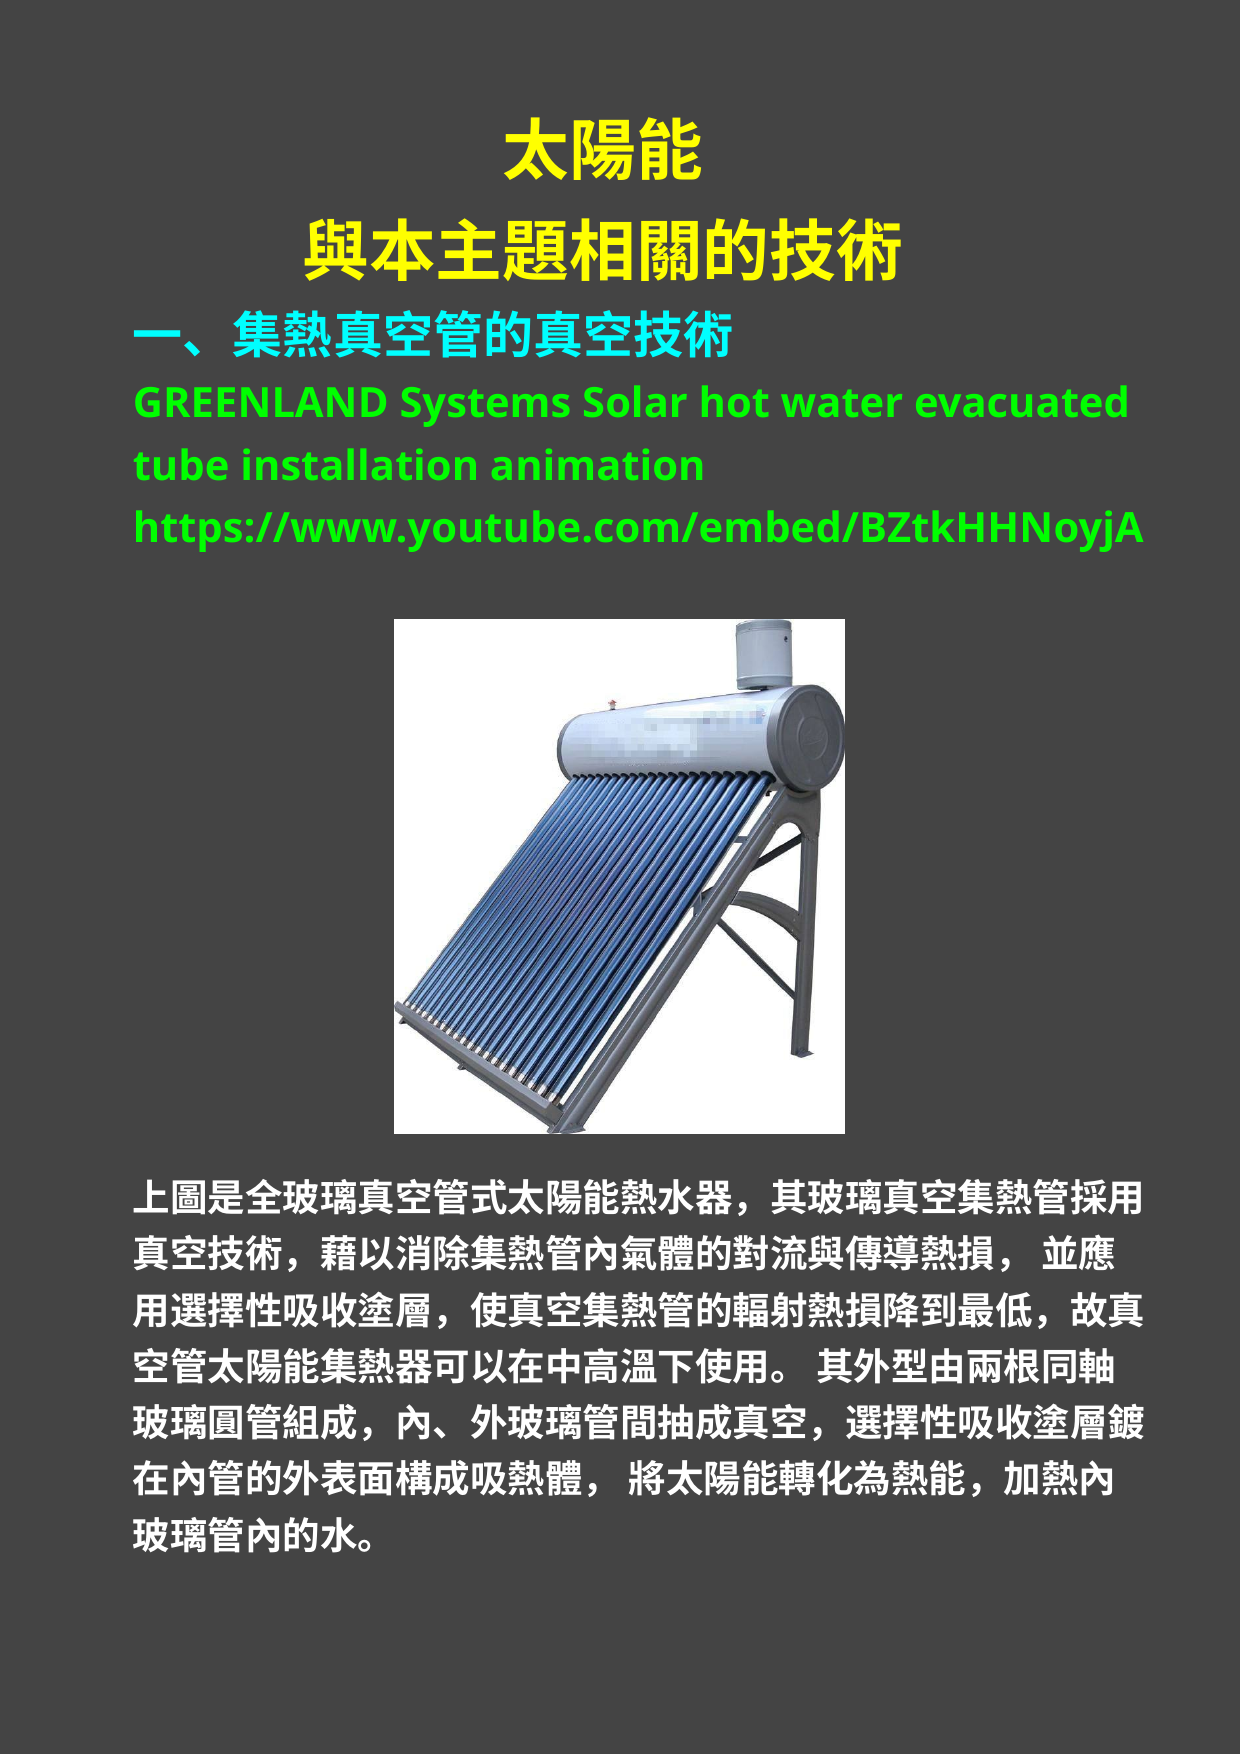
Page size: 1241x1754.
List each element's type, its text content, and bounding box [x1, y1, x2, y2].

picture [394, 618, 845, 1135]
text_box 太陽能 與本主題相關的技術 一、集熱真空管的真空技術 GREENLAND Systems Solar hot water evacuated tube installation animation https://www.youtube.com/embed/BZtkHHNoyjA 上圖是全玻璃真空管式太陽能熱水器，其玻璃真空集熱管採用真空技術，藉以消除集熱管內氣體的對流與傳導熱損， 並應用選擇性吸收塗層，使真空集熱管的輻射熱損降到最低，故真空管太陽能集熱器可以在中高溫下使用。 其外型由兩根同軸玻璃圓管組成，內、外玻璃管間抽成真空，選擇性吸收塗層鍍在內管的外表面構成吸熱體， 將太陽能轉化為熱能，加熱內玻璃管內的水。 [42, 80, 1163, 1689]
